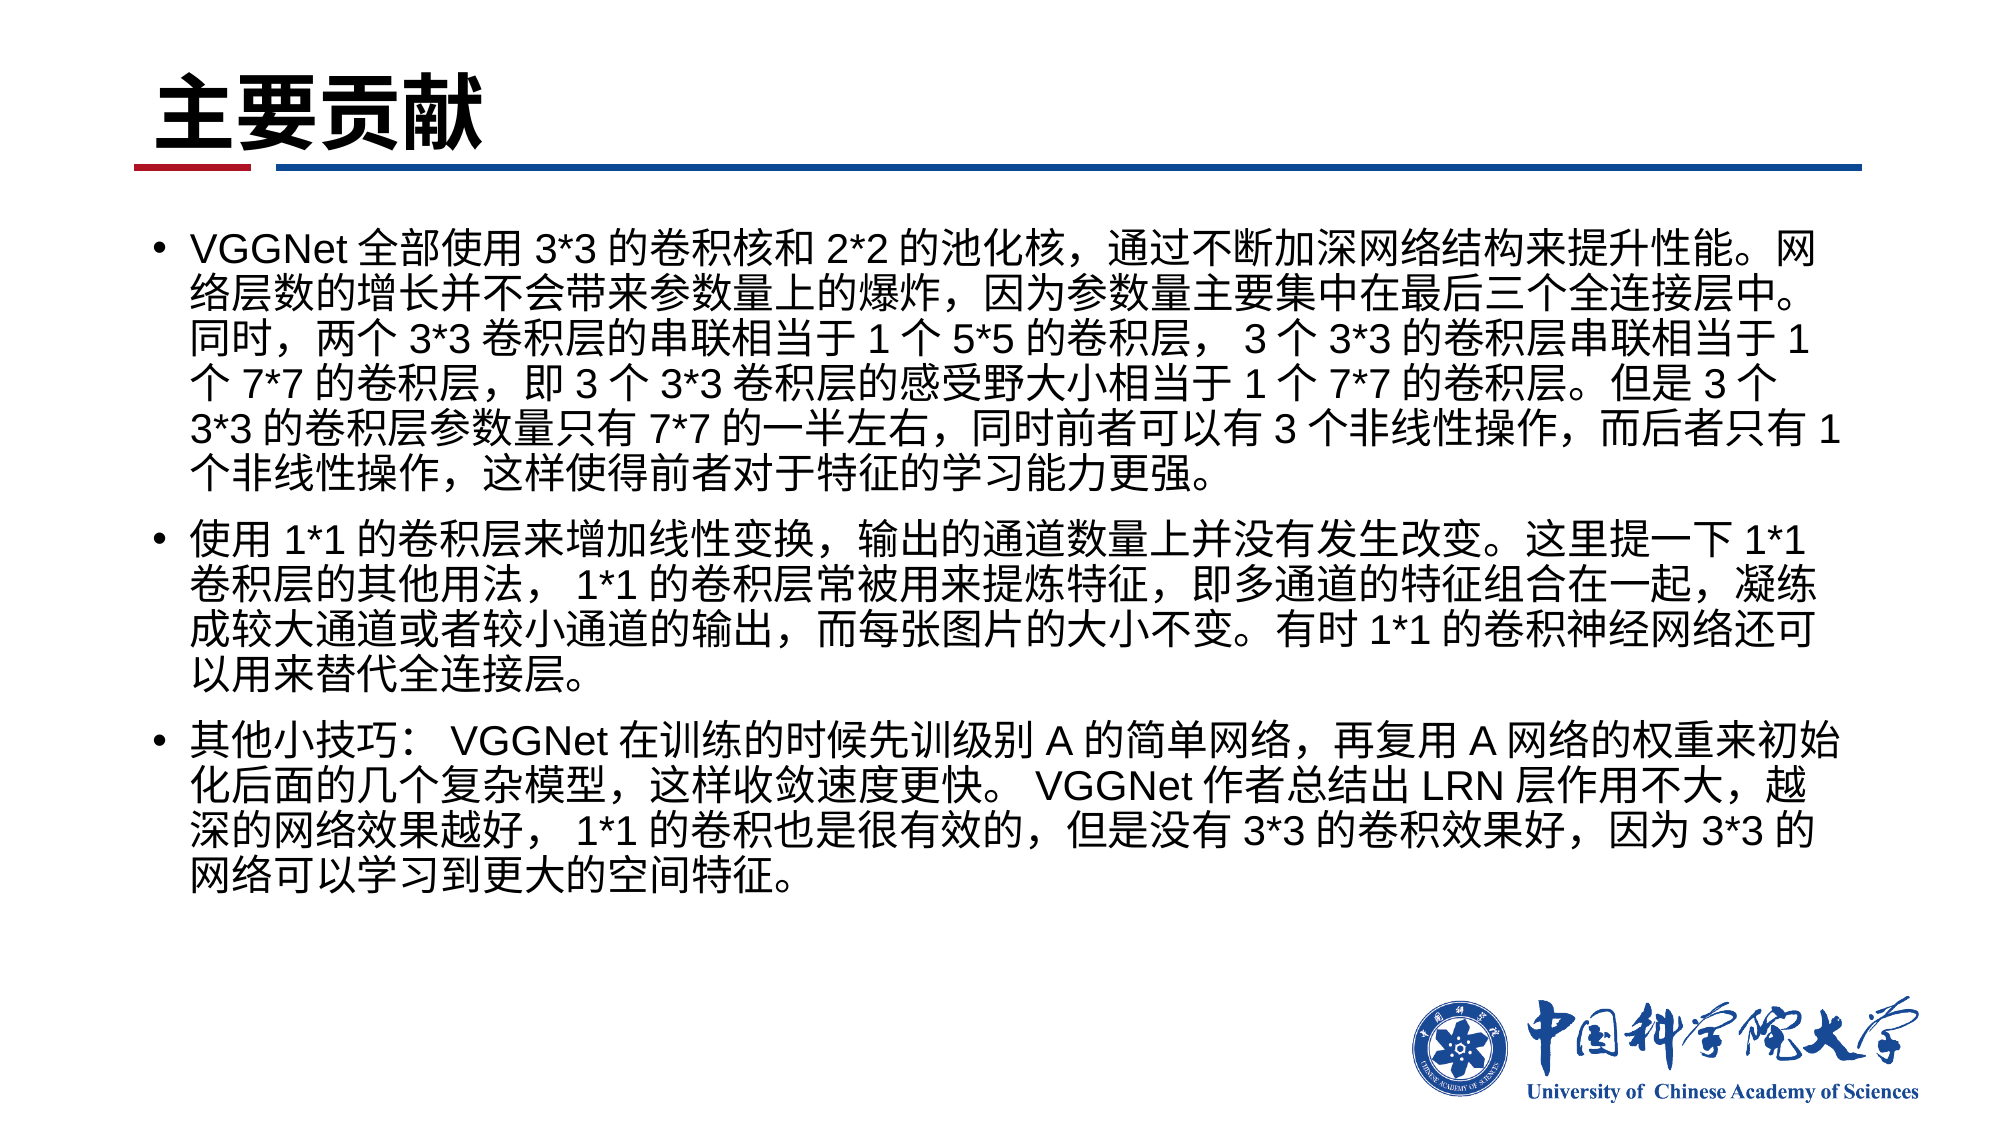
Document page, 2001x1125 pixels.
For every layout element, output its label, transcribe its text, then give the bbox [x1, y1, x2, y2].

title 主要贡献 [137, 0, 1863, 168]
picture [1412, 996, 1919, 1103]
list VGGNet全部使用3*3的卷积核和2*2的池化核，通过不断加深网络结构来提升性能。网络层数的增长并不会带来参数量上的爆炸，因为参数量主要集中在最后三个全连接层中。同时，两个3*3卷积层的串联相当于1个5*5的卷积层，3个3*3的卷积层串联相当于1个7*7的卷积层，即3个3*3卷积层的感受野大小相当于1个7*7的卷积层。但是3个3*3的卷积层参数量只有7*7的一半左右，同时前者可以有3个非线性操作，而后者只有1个非线性操作，这样使得前者对于特征的学习能力更强。 使用1*1的卷积层来增加线性变换，输出的通道数量上并没有发生改变。这里提一下1*1卷积层的其他用法，1*1的卷积层常被用来提炼特征，即多通道的特征组合在一起，凝练成较大通道或者较小通道的输出，而每张图片的大小不变。有时1*1的卷积神经网络还可以用来替代全连接层。 其他小技巧：VGGNet在训练的时候先训级别A的简单网络，再复用A网络的权重来初始化后面的几个复杂模型，这样收敛速度更快。VGGNet作者总结出LRN层作用不大，越深的网络效果越好，1*1的卷积也是很有效的，但是没有3*3的卷积效果好，因为3*3的网络可以学习到更大的空间特征。 [137, 219, 1863, 1051]
